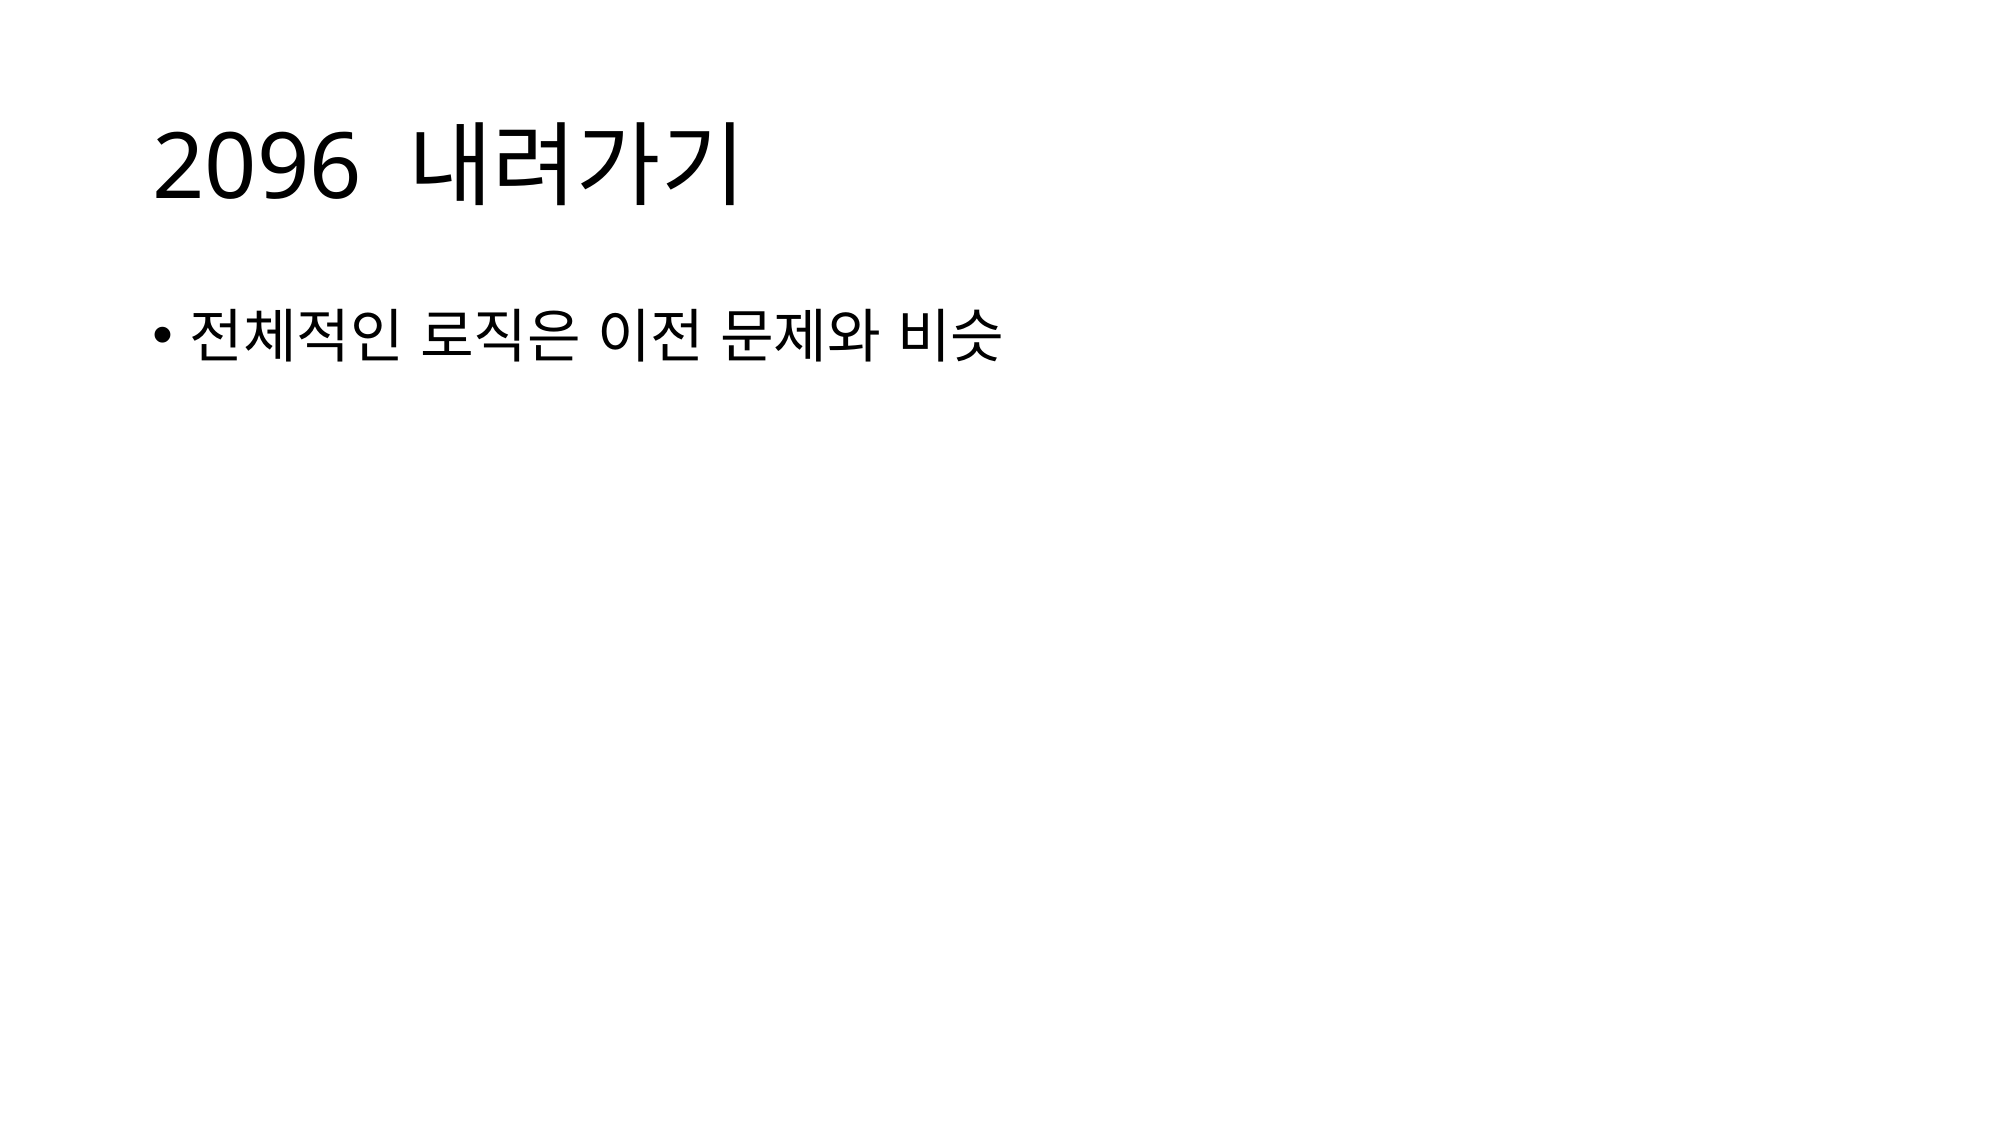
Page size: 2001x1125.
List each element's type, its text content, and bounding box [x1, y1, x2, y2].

title 2096 내려가기 [137, 59, 1863, 278]
list 전체적인 로직은 이전 문제와 비슷 [137, 299, 1863, 1014]
